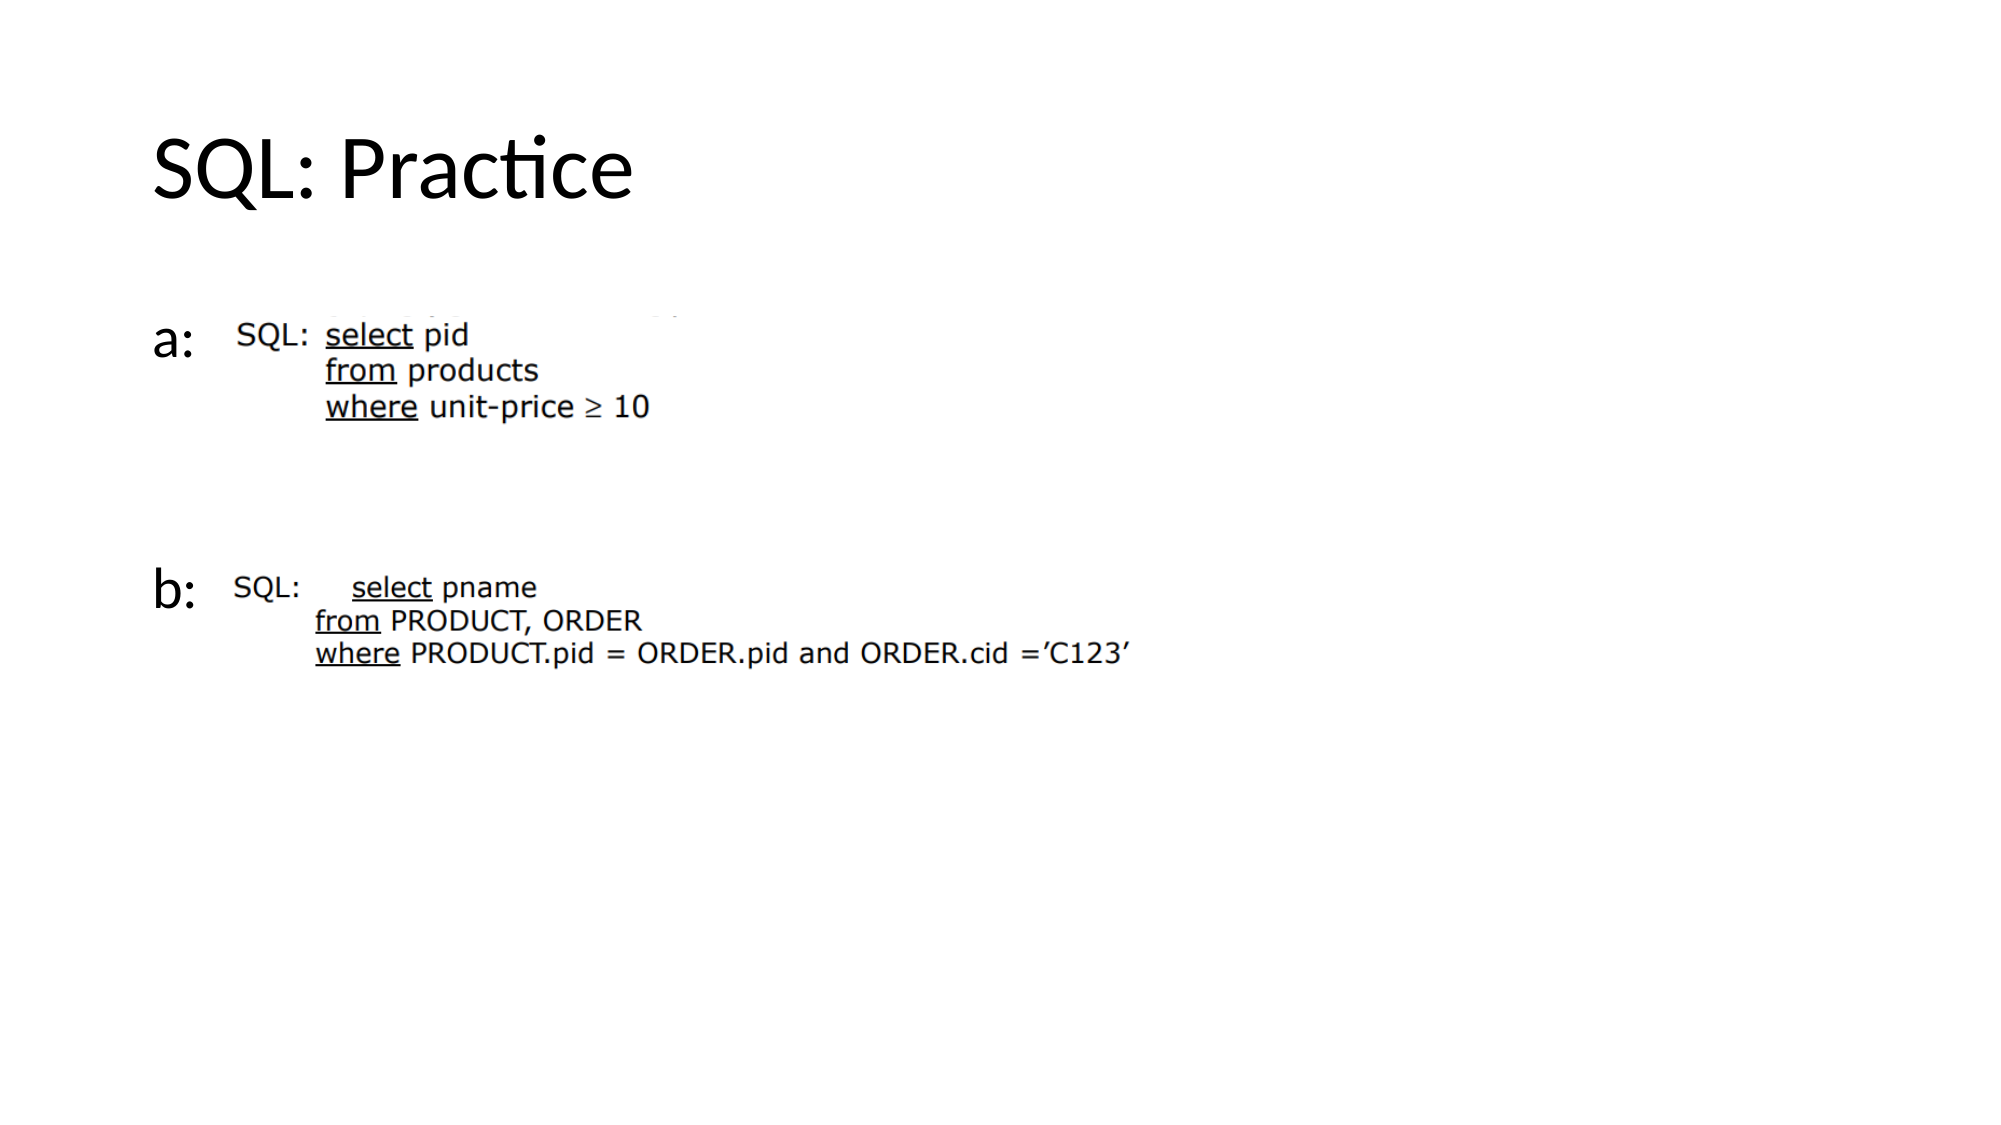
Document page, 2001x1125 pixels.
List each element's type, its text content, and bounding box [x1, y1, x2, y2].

title SQL: Practice [137, 59, 1863, 278]
list a: b: [137, 299, 1863, 1014]
picture [226, 572, 1145, 677]
picture [226, 316, 783, 435]
